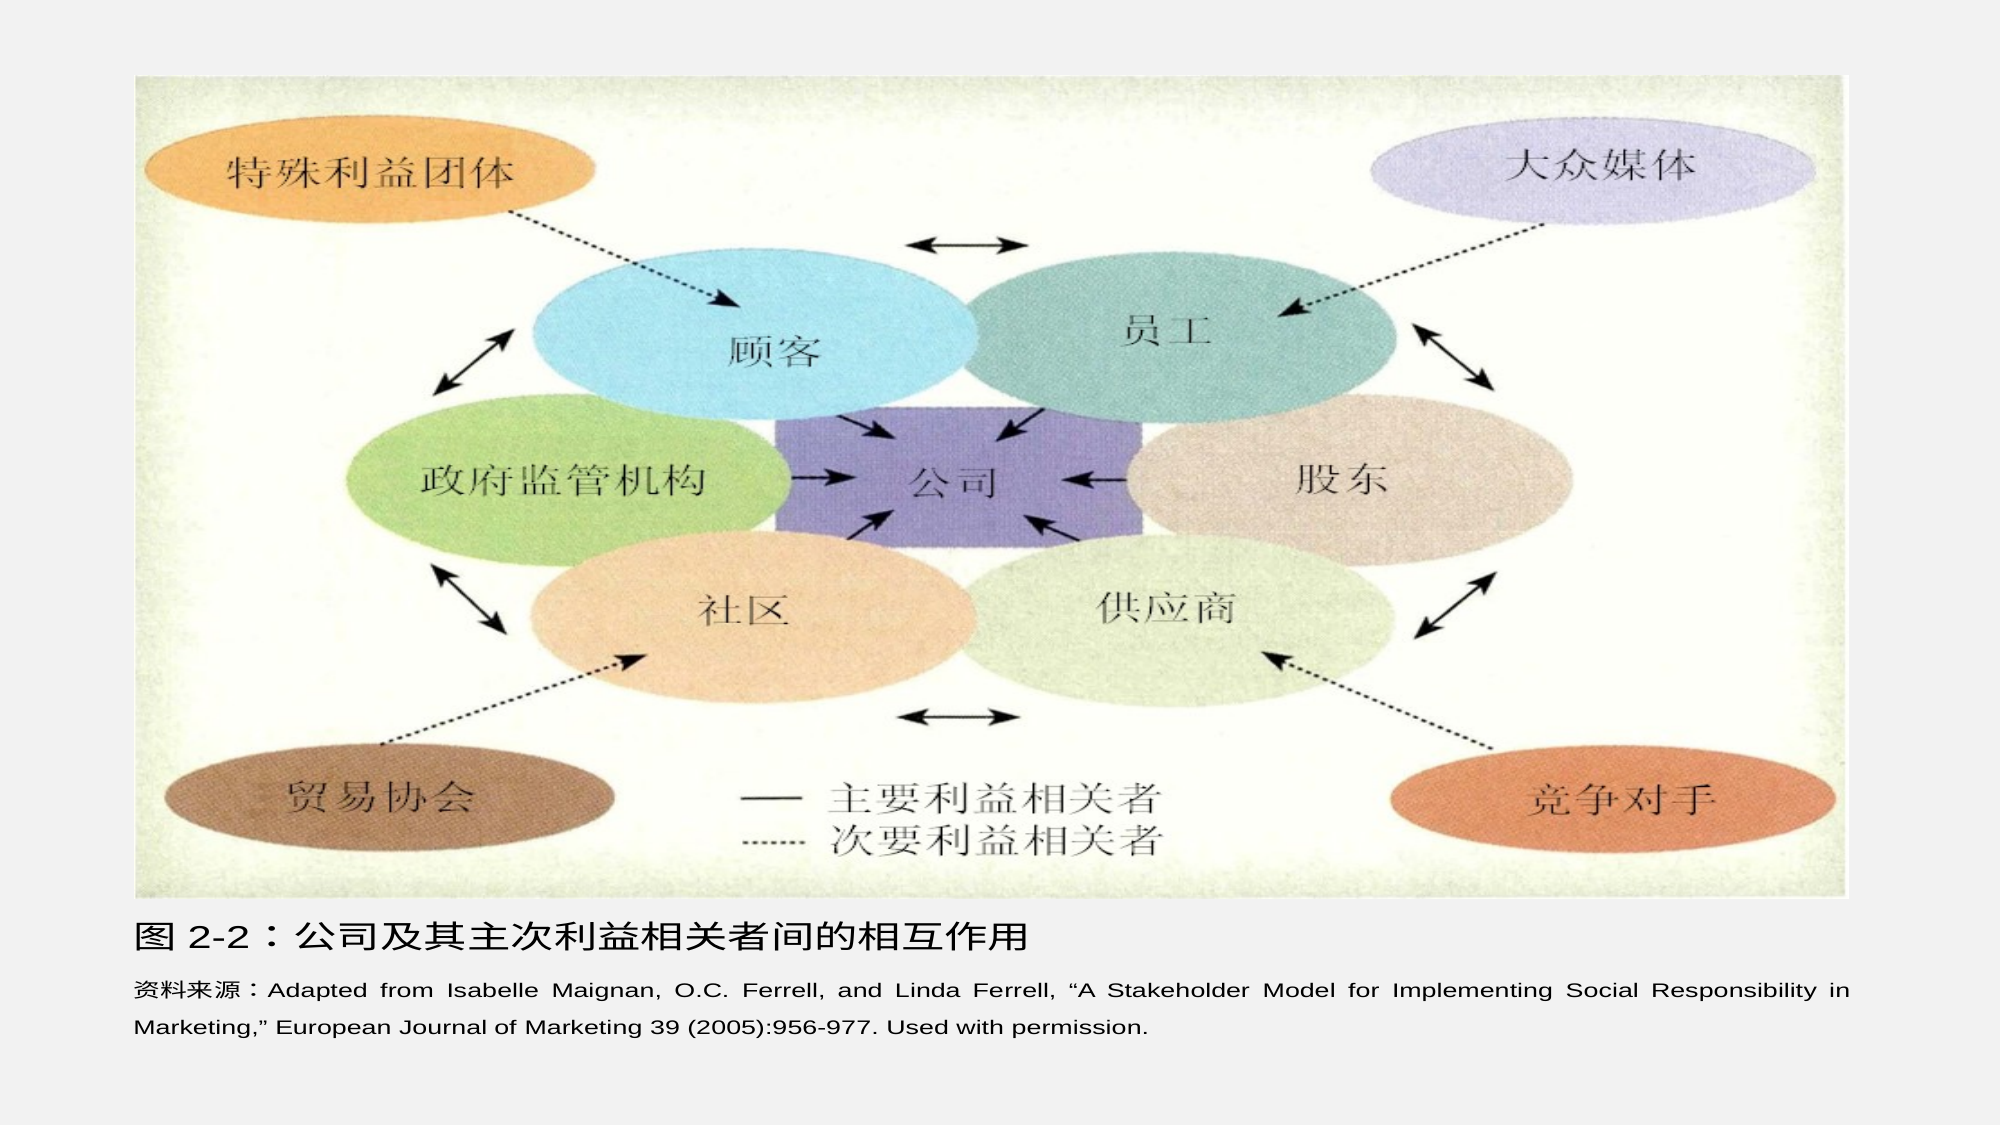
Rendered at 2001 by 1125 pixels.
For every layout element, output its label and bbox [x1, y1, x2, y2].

picture [133, 74, 1850, 1050]
